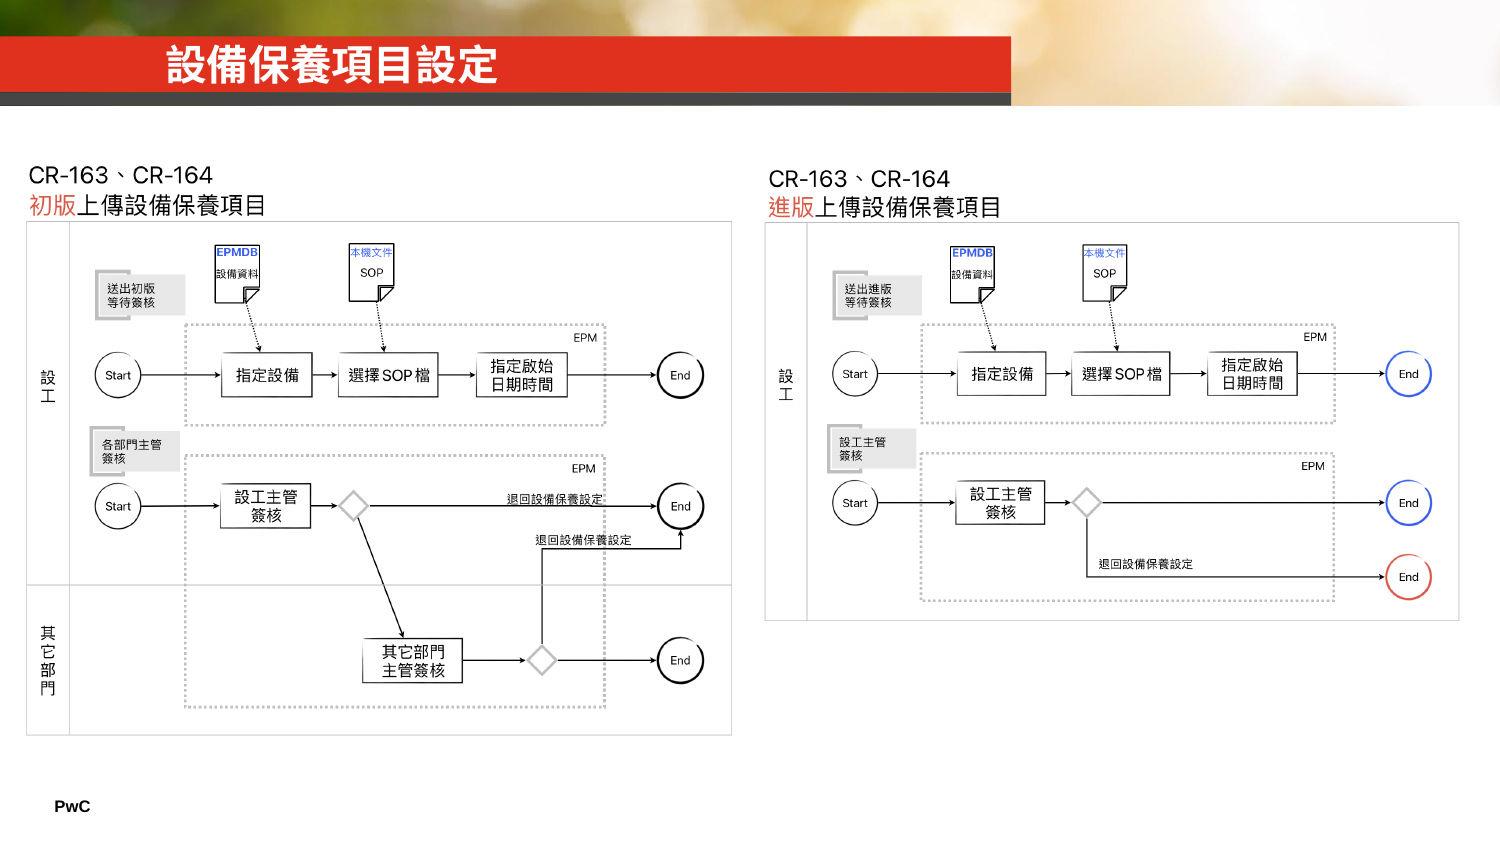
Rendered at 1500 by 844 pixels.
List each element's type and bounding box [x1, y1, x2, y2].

picture [757, 164, 1466, 627]
text_box [0, 27, 1012, 102]
picture [16, 158, 739, 742]
picture [0, 0, 1500, 106]
